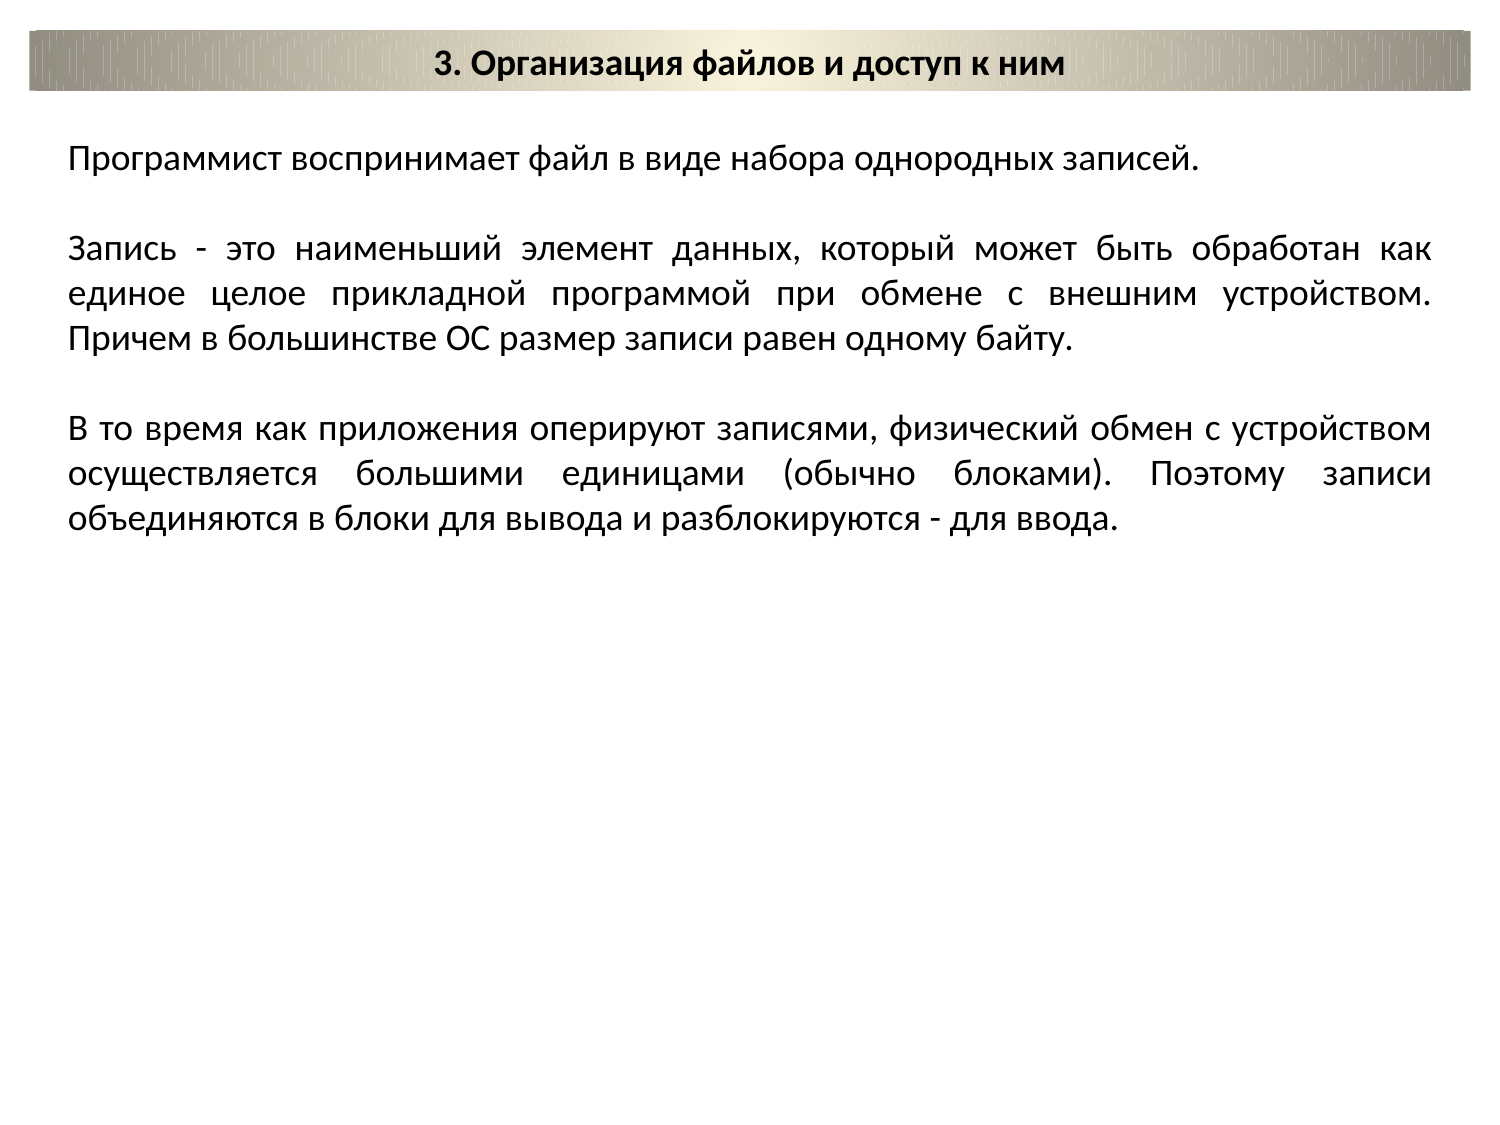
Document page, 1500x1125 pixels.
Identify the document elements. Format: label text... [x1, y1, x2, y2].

text_box Программист воспринимает файл в виде набора однородных записей. Запись - это наименьший элемент данных, который может быть обработан как единое целое прикладной программой при обмене с внешним устройством. Причем в большинстве ОС размер записи равен одному байту. В то время как приложения оперируют записями, физический обмен с устройством осуществляется большими единицами (обычно блоками). Поэтому записи объединяются в блоки для вывода и разблокируются - для ввода. [53, 125, 1448, 546]
text_box 3. Организация файлов и доступ к ним [29, 30, 1471, 91]
